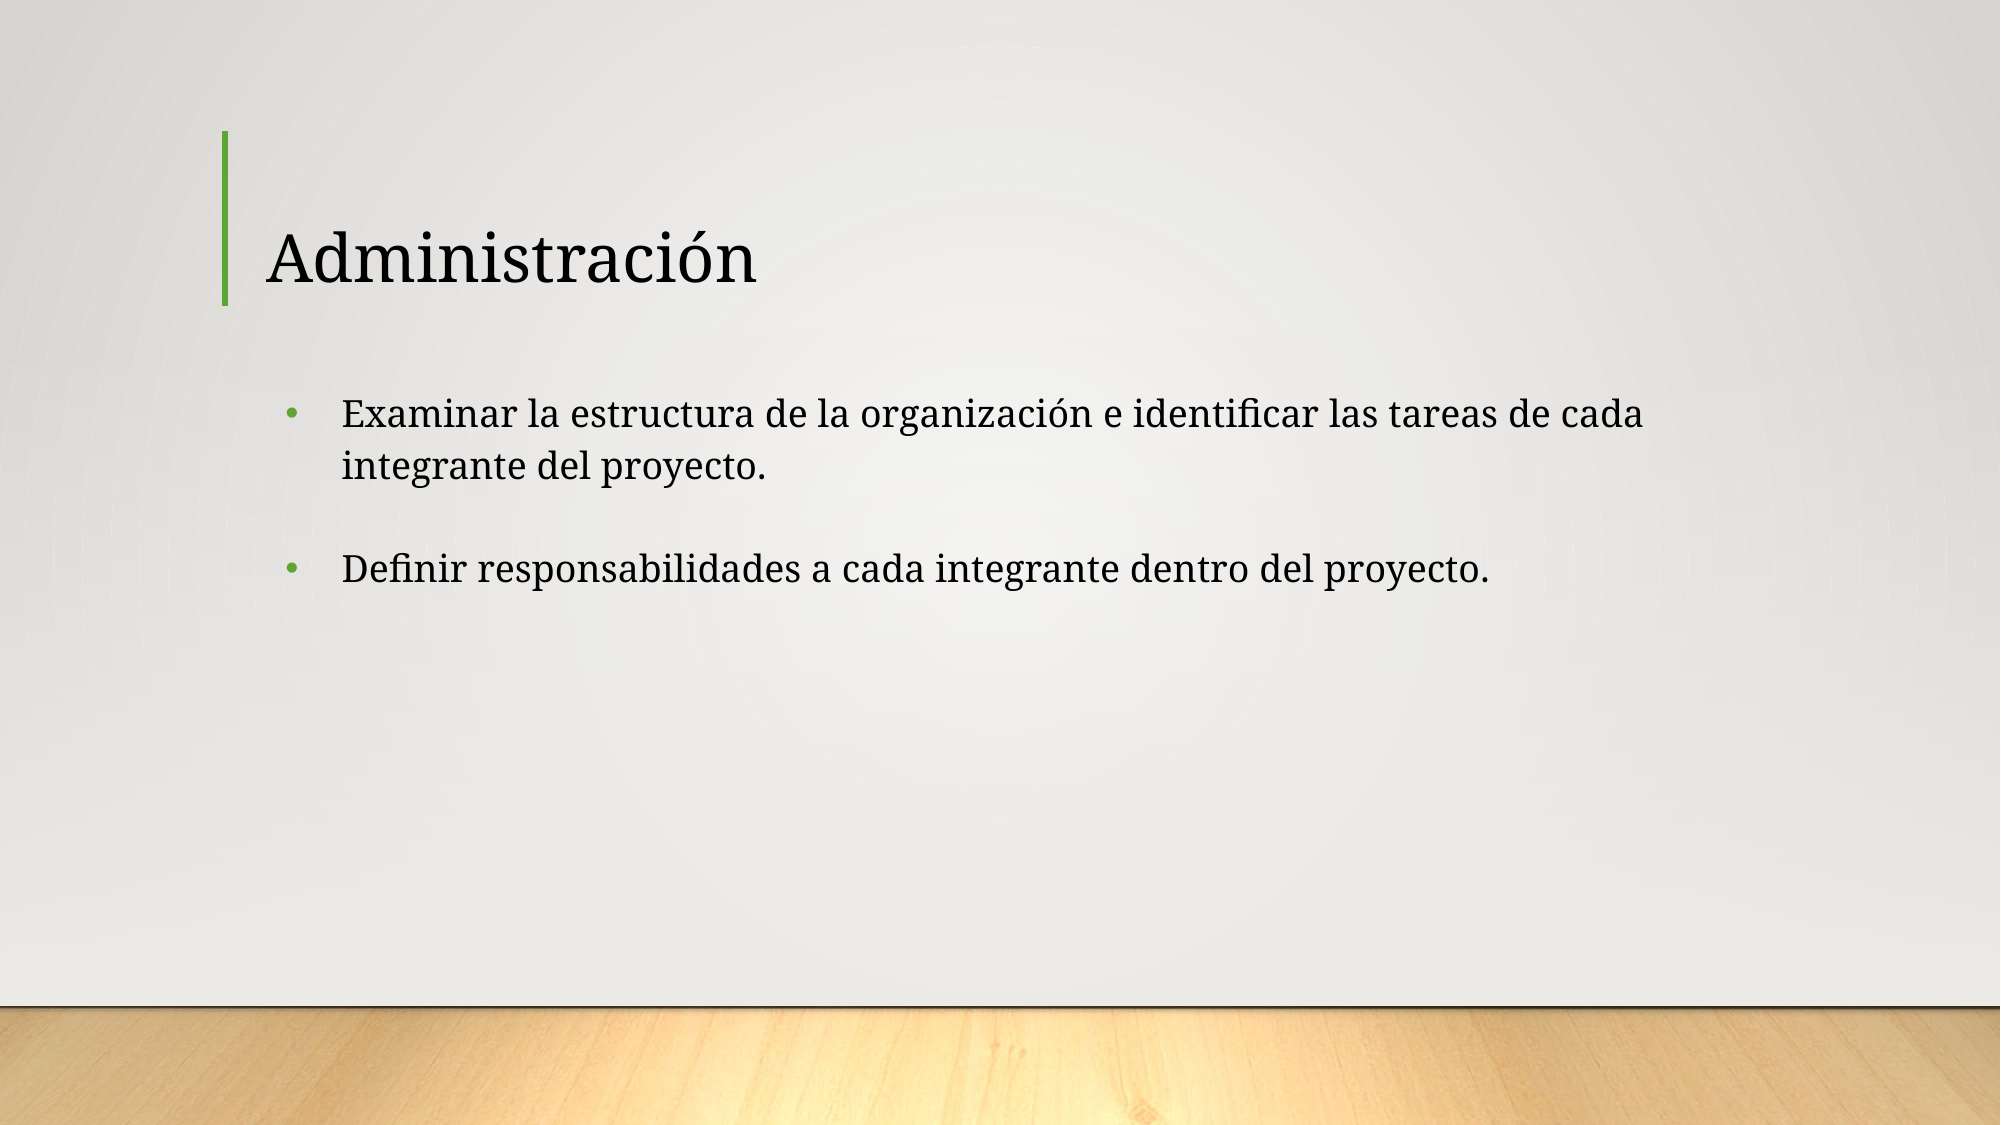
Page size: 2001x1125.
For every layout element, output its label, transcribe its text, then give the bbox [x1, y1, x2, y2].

title Administración [251, 131, 1814, 305]
list Examinar la estructura de la organización e identificar las tareas de cada integrante del proyecto. Definir responsabilidades a cada integrante dentro del proyecto. [251, 330, 1814, 897]
picture [0, 1006, 2000, 1125]
